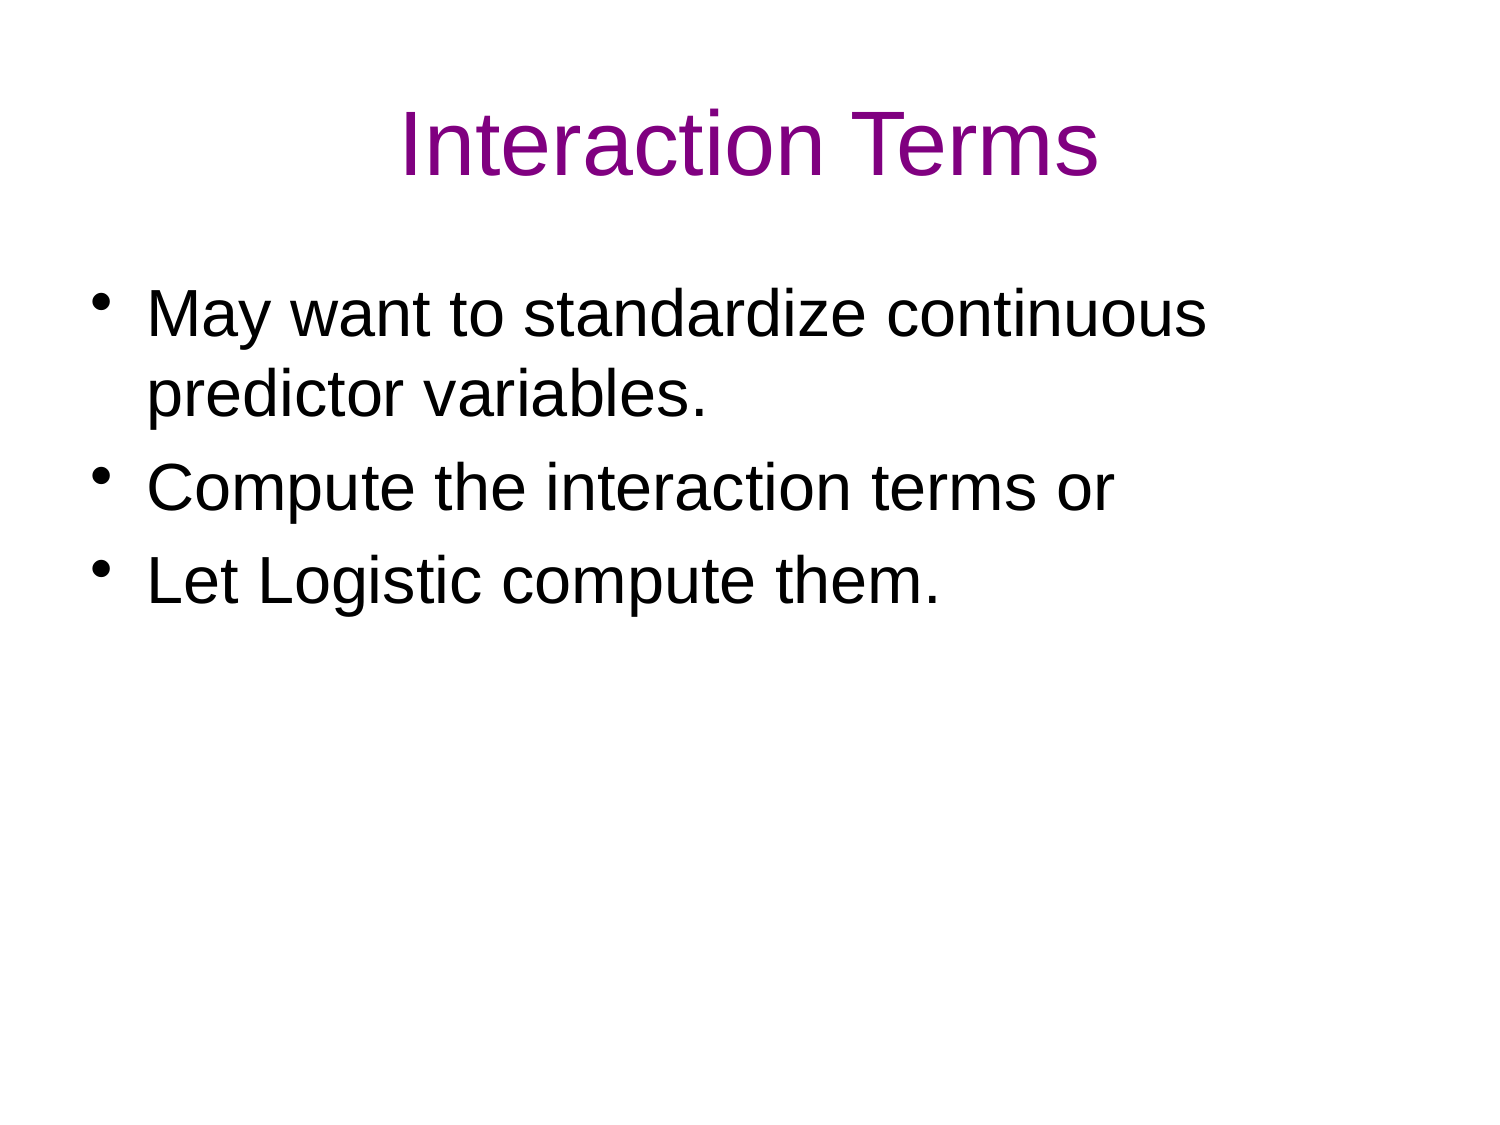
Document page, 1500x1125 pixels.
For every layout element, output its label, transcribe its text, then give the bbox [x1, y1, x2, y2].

list May want to standardize continuous predictor variables. Compute the interaction terms or Let Logistic compute them. [75, 262, 1425, 1005]
title Interaction Terms [75, 45, 1425, 233]
